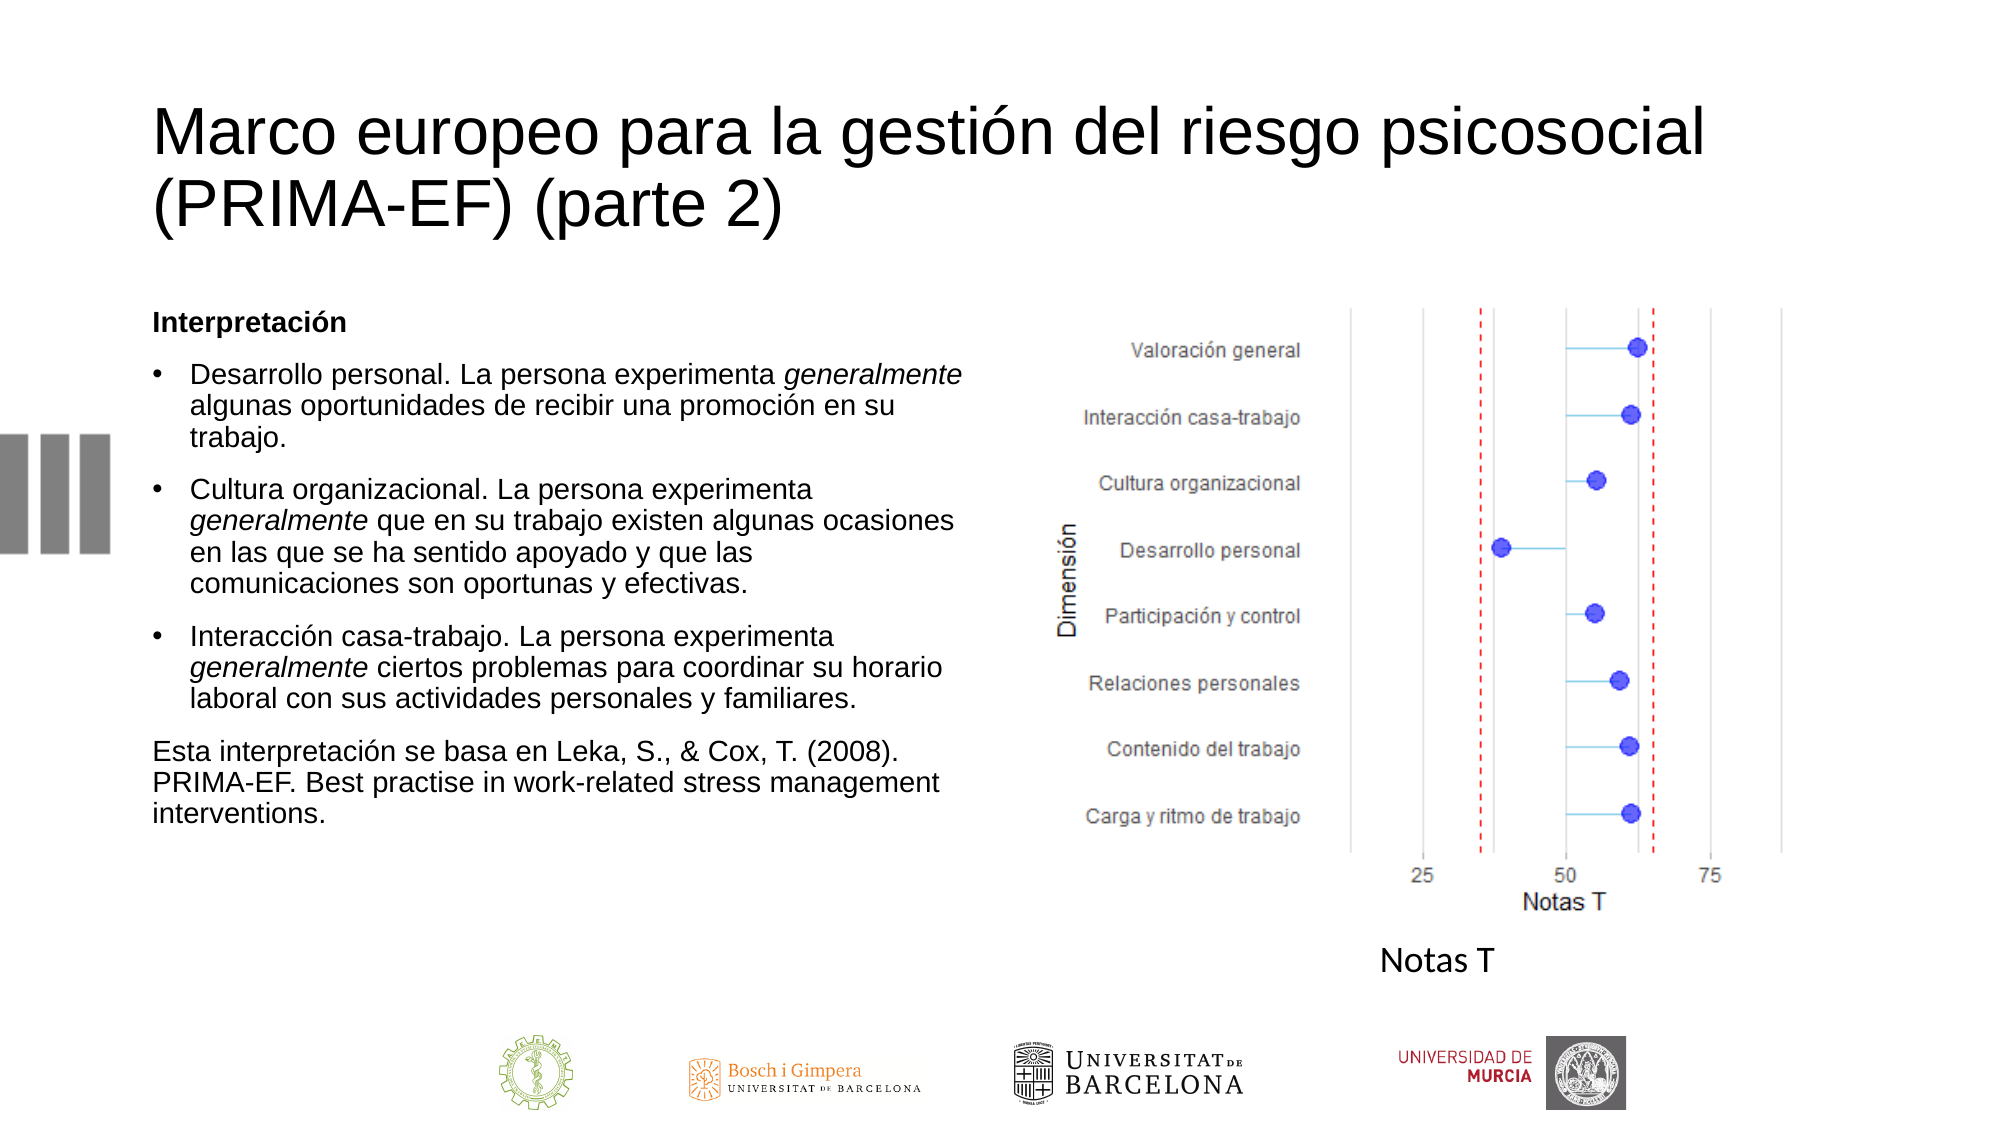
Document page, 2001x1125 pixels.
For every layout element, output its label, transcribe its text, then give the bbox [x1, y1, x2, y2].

picture [684, 1031, 926, 1125]
picture [1331, 1036, 1627, 1110]
list Interpretación Desarrollo personal. La persona experimenta generalmente algunas oportunidades de recibir una promoción en su trabajo. Cultura organizacional. La persona experimenta generalmente que en su trabajo existen algunas ocasiones en las que se ha sentido apoyado y que las comunicaciones son oportunas y efectivas. Interacción casa-trabajo. La persona experimenta generalmente ciertos problemas para coordinar su horario laboral con sus actividades personales y familiares. Esta interpretación se basa en Leka, S., & Cox, T. (2008). PRIMA-EF. Best practise in work-related stress management interventions. [137, 299, 988, 1014]
picture [499, 1035, 573, 1110]
text_box Notas T [1012, 927, 1863, 1011]
title Marco europeo para la gestión del riesgo psicosocial (PRIMA-EF) (parte 2) [137, 59, 1863, 278]
picture [1014, 1042, 1243, 1105]
picture [0, 420, 123, 563]
picture [1043, 297, 1832, 928]
